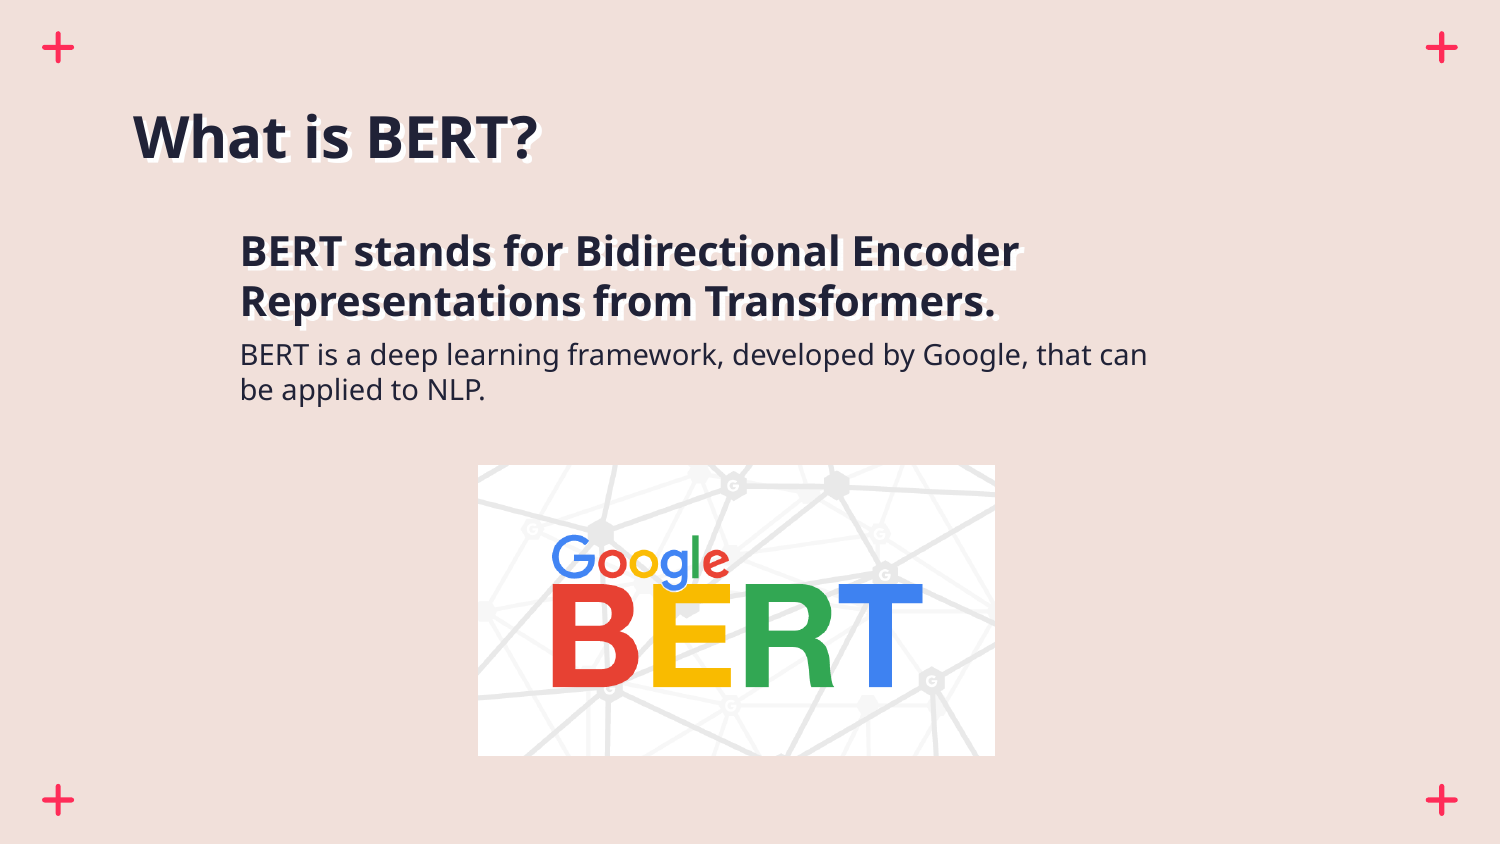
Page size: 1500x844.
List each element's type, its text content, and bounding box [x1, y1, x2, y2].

subtitle BERT is a deep learning framework, developed by Google, that can be applied to NLP. [224, 321, 1168, 422]
title BERT stands for Bidirectional Encoder Representations from Transformers. [224, 234, 1276, 315]
title What is BERT? [118, 88, 1382, 182]
picture [477, 465, 995, 756]
